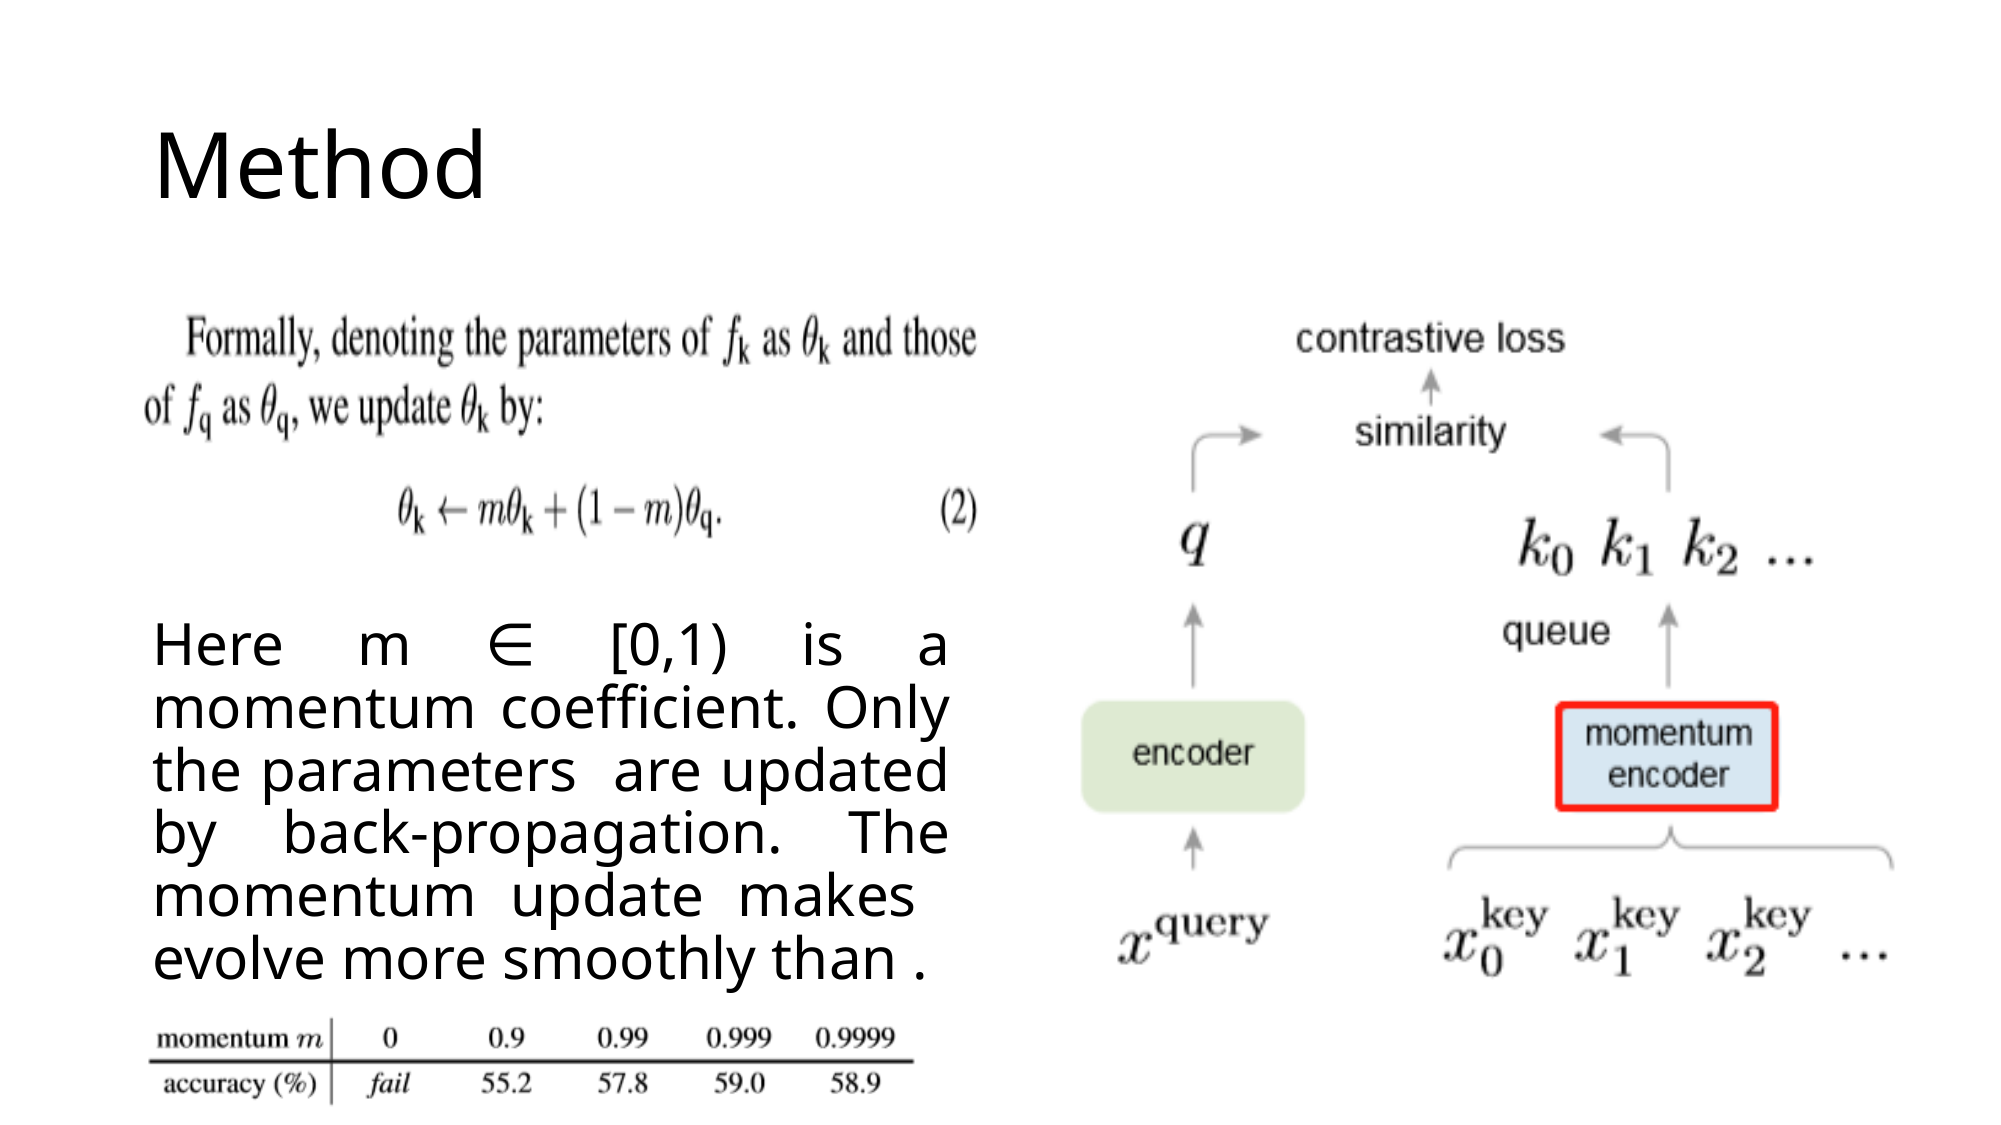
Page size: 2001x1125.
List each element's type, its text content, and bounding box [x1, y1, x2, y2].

picture [143, 1014, 935, 1116]
title Method [137, 59, 1863, 278]
picture [137, 299, 1000, 563]
picture [1067, 299, 1917, 1014]
